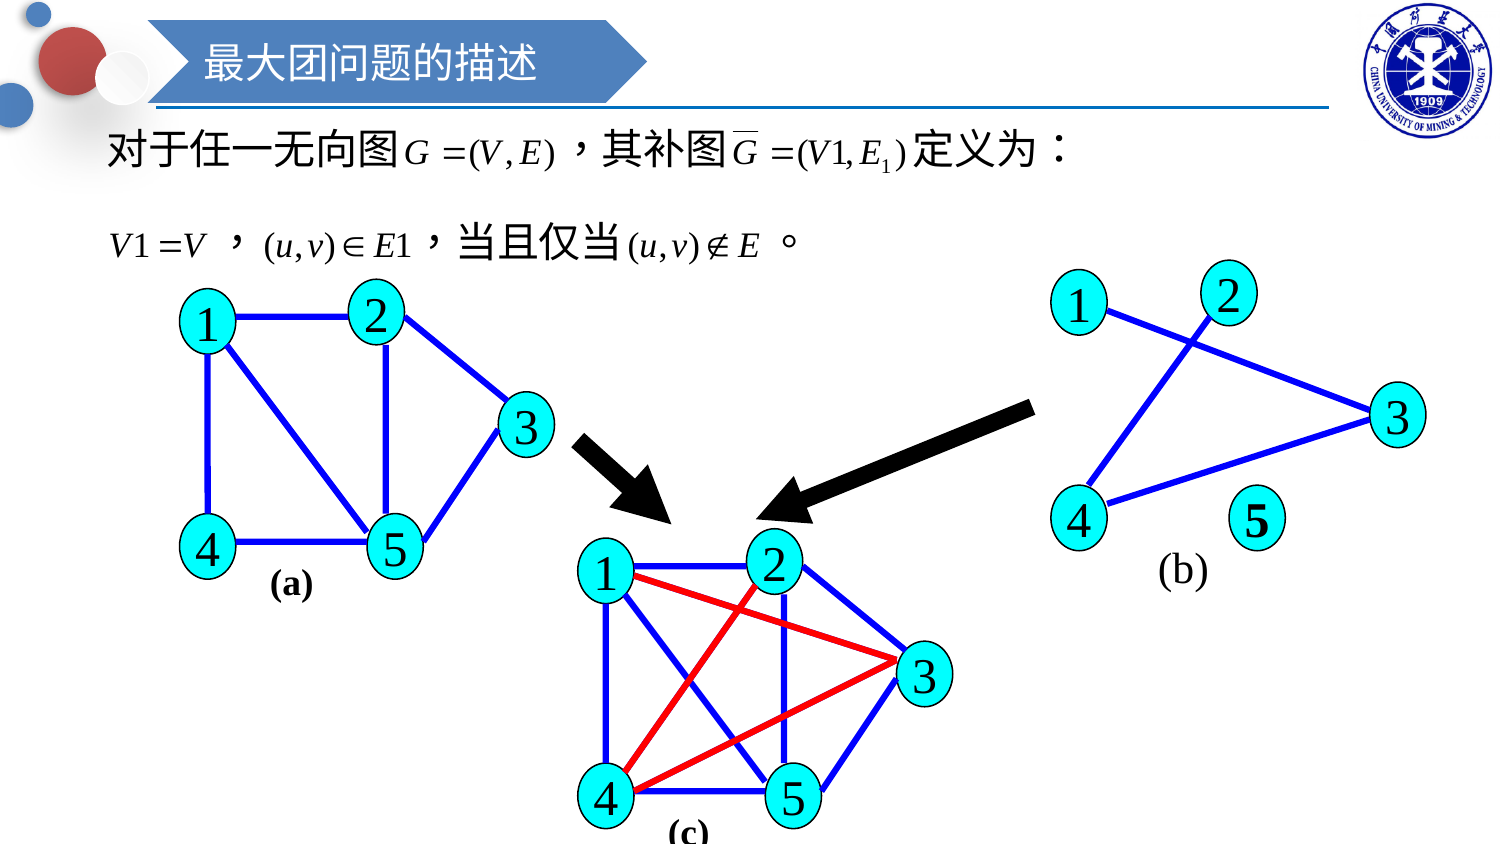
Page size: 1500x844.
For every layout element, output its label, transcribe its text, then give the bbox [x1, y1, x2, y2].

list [105, 100, 1070, 288]
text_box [179, 279, 555, 612]
text_box [755, 406, 1033, 521]
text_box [577, 528, 953, 844]
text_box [1050, 259, 1427, 601]
text_box [577, 439, 672, 525]
picture [1355, 0, 1500, 141]
text_box 最大团问题的描述 [147, 20, 648, 99]
